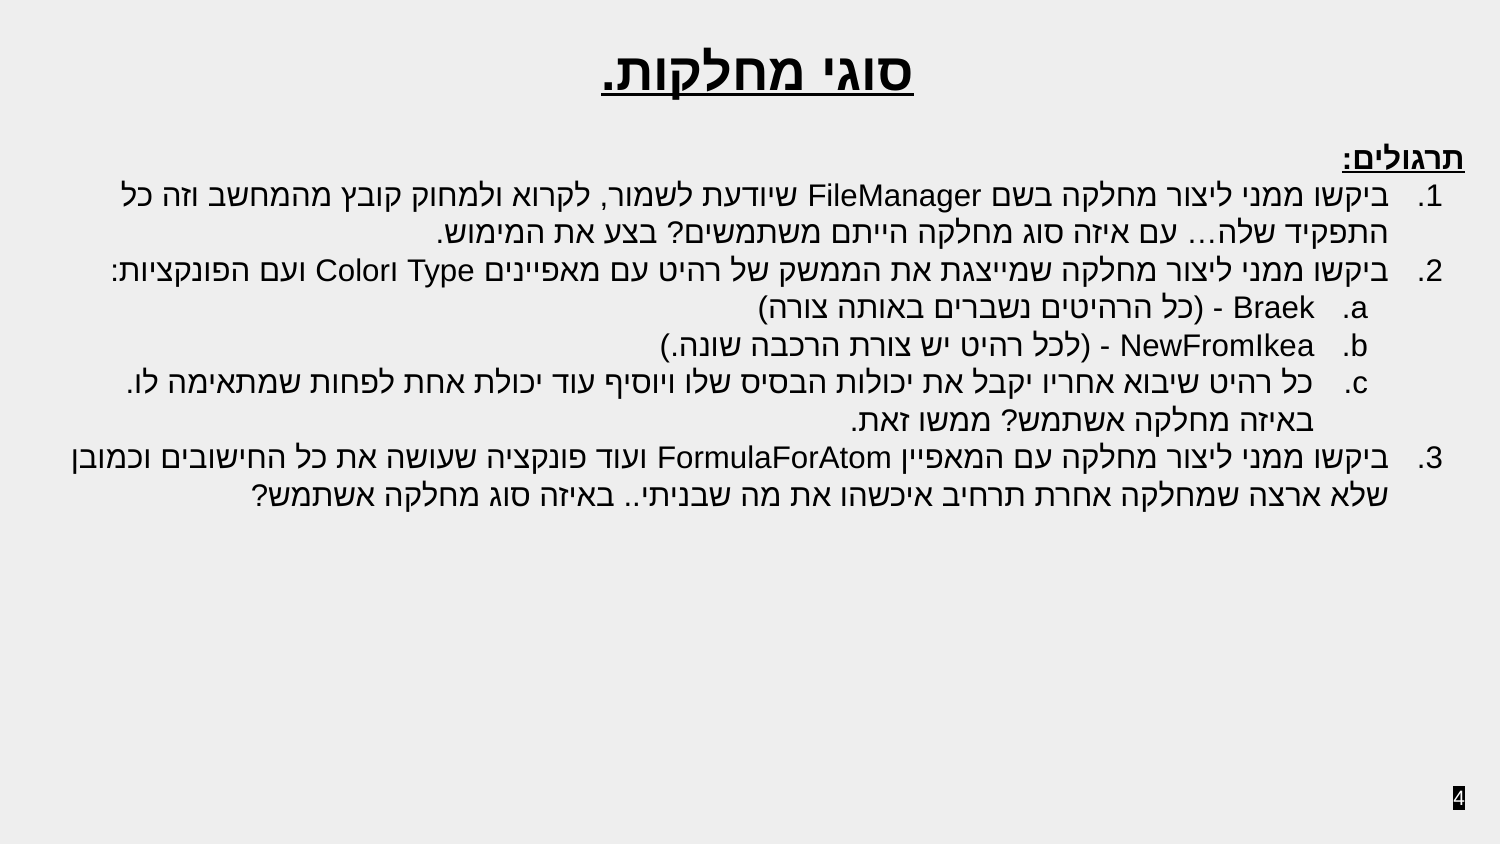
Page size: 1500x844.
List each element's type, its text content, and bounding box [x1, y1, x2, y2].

slide_number ‹#› [1389, 764, 1480, 830]
text_box סוגי מחלקות. תרגולים: ביקשו ממני ליצור מחלקה בשם FileManager שיודעת לשמור, לקרוא ולמחוק קובץ מהמחשב וזה כל התפקיד שלה… עם איזה סוג מחלקה הייתם משתמשים? בצע את המימוש. ביקשו ממני ליצור מחלקה שמייצגת את הממשק של רהיט עם מאפיינים Type וColor ועם הפונקציות: Braek - (כל הרהיטים נשברים באותה צורה) NewFromIkea - (לכל רהיט יש צורת הרכבה שונה.) כל רהיט שיבוא אחריו יקבל את יכולות הבסיס שלו ויוסיף עוד יכולת אחת לפחות שמתאימה לו. באיזה מחלקה אשתמש? ממשו זאת. ביקשו ממני ליצור מחלקה עם המאפיין FormulaForAtom ועוד פונקציה שעושה את כל החישובים וכמובן שלא ארצה שמחלקה אחרת תרחיב איכשהו את מה שבניתי.. באיזה סוג מחלקה אשתמש? [35, 22, 1480, 528]
